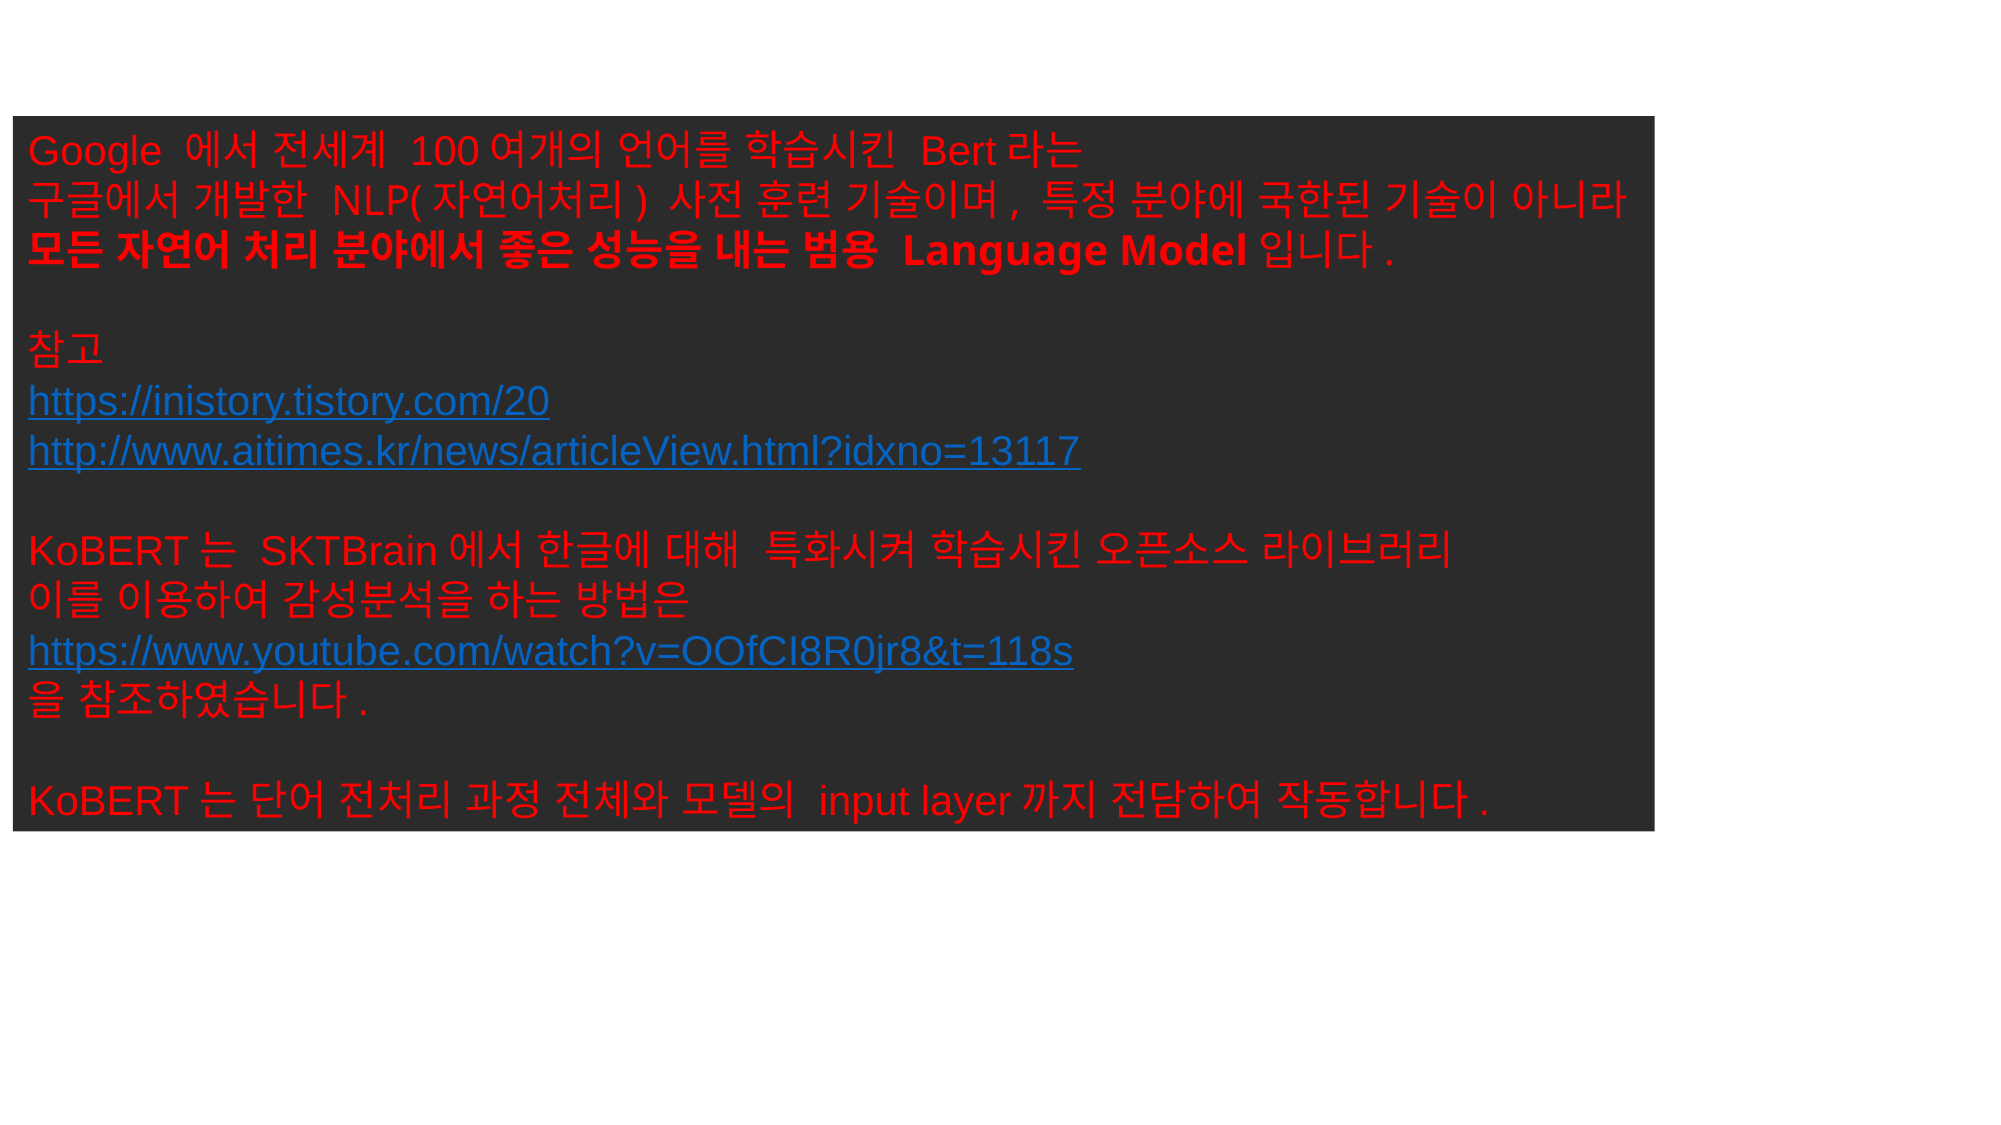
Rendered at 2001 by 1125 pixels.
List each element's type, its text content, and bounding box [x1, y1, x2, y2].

text_box Google 에서 전세계 100여개의 언어를 학습시킨 Bert라는 구글에서 개발한 NLP(자연어처리) 사전 훈련 기술이며, 특정 분야에 국한된 기술이 아니라 모든 자연어 처리 분야에서 좋은 성능을 내는 범용 Language Model입니다. 참고 https://inistory.tistory.com/20 http://www.aitimes.kr/news/articleView.html?idxno=13117 KoBERT는 SKTBrain에서 한글에 대해 특화시켜 학습시킨 오픈소스 라이브러리 이를 이용하여 감성분석을 하는 방법은 https://www.youtube.com/watch?v=OOfCI8R0jr8&t=118s 을 참조하였습니다. KoBERT는 단어 전처리 과정 전체와 모델의 input layer까지 전담하여 작동합니다. [12, 116, 1655, 832]
